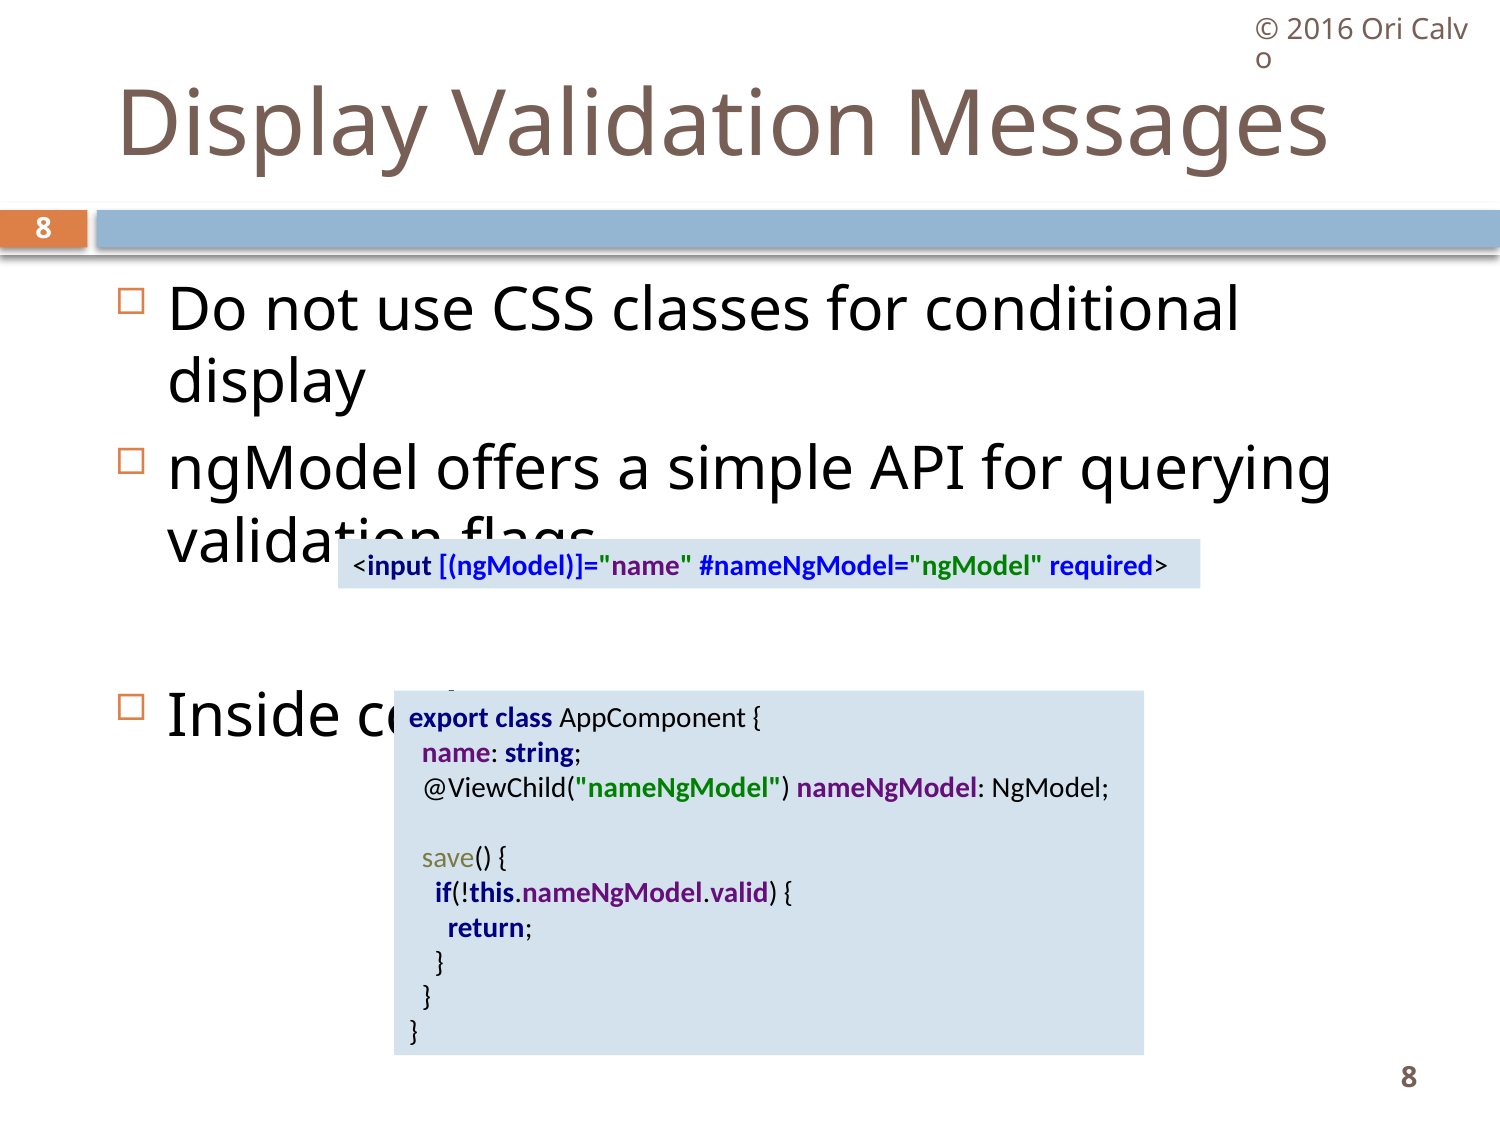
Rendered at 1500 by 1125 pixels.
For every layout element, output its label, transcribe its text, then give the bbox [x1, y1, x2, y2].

slide_number 8 [0, 208, 88, 249]
text_box <input [(ngModel)]="name" #nameNgModel="ngModel" required> [338, 538, 1201, 589]
title Display Validation Messages [100, 37, 1438, 200]
list Do not use CSS classes for conditional display ngModel offers a simple API for querying validation flags Inside code [100, 262, 1438, 1000]
text_box export class AppComponent { name: string; @ViewChild("nameNgModel") nameNgModel: NgModel; save() { if(!this.nameNgModel.valid) { return; } } } [394, 690, 1145, 1056]
footer © 2016 Ori Calvo [1240, 0, 1500, 60]
